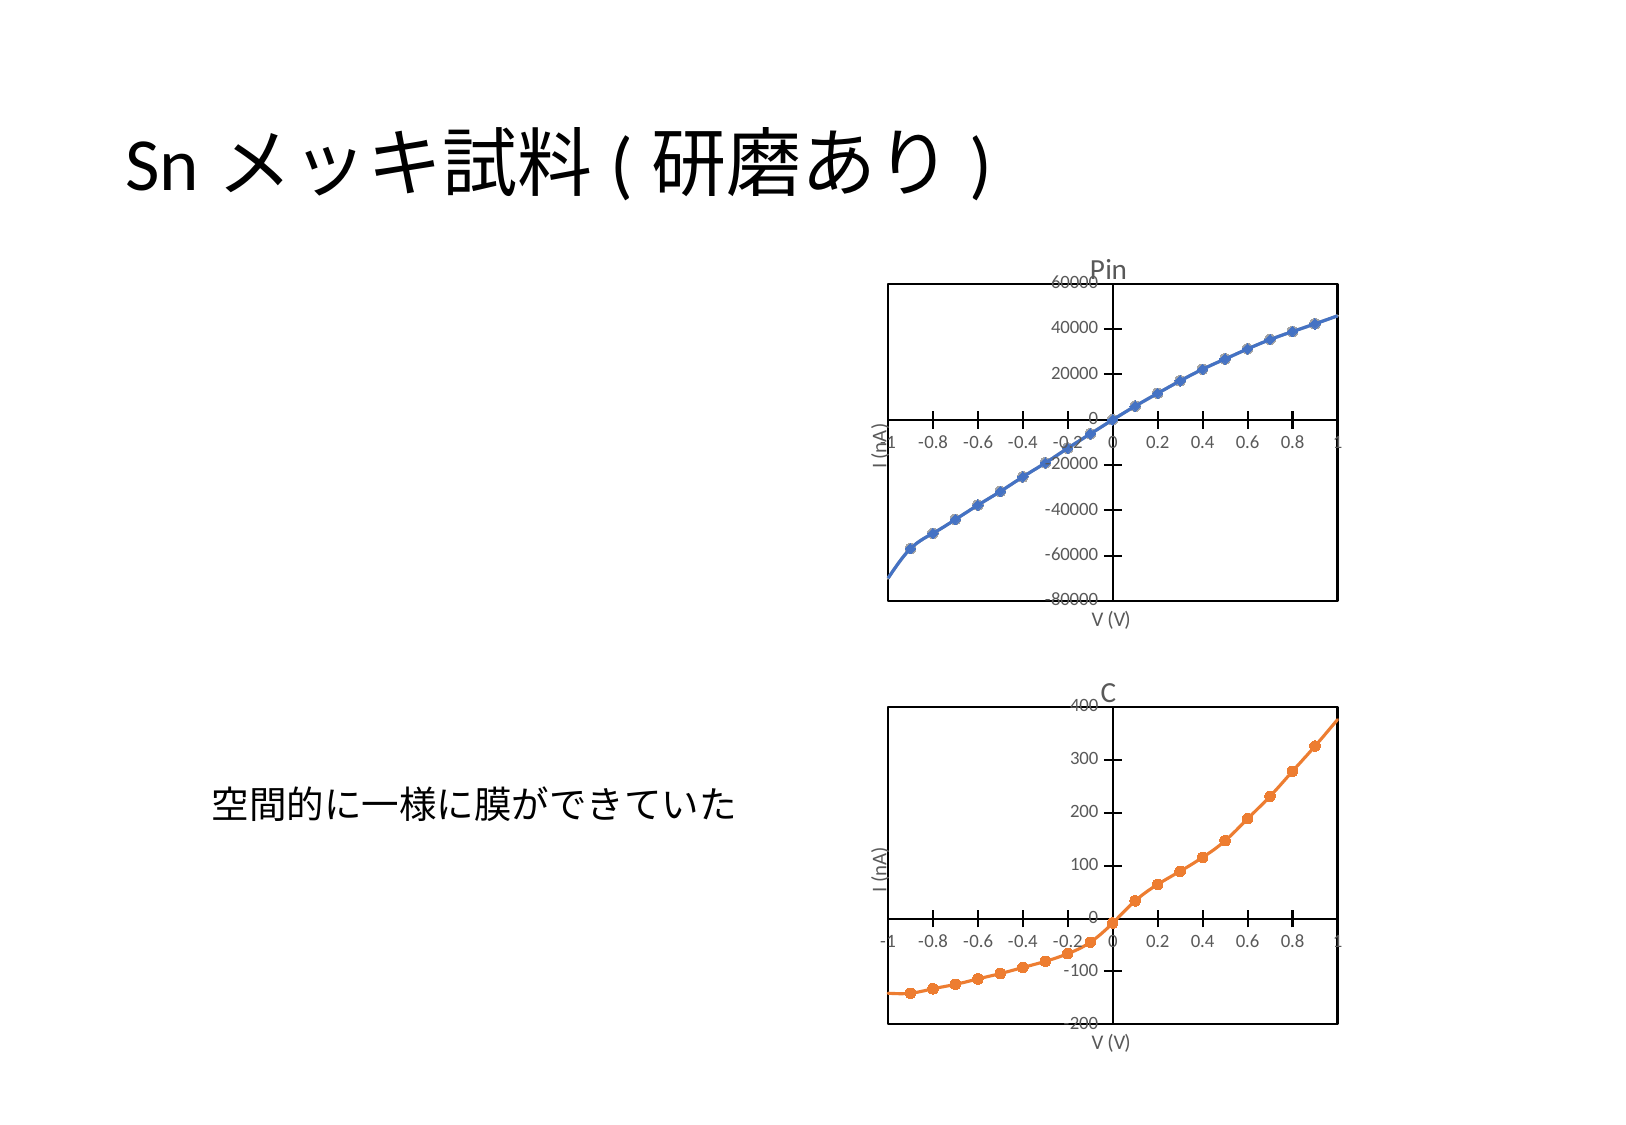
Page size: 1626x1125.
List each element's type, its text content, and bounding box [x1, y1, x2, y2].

text_box Snメッキ試料(研磨あり) [110, 107, 1281, 213]
chart [850, 656, 1367, 1061]
chart [850, 232, 1367, 638]
text_box 空間的に一様に膜ができていた [196, 773, 793, 833]
